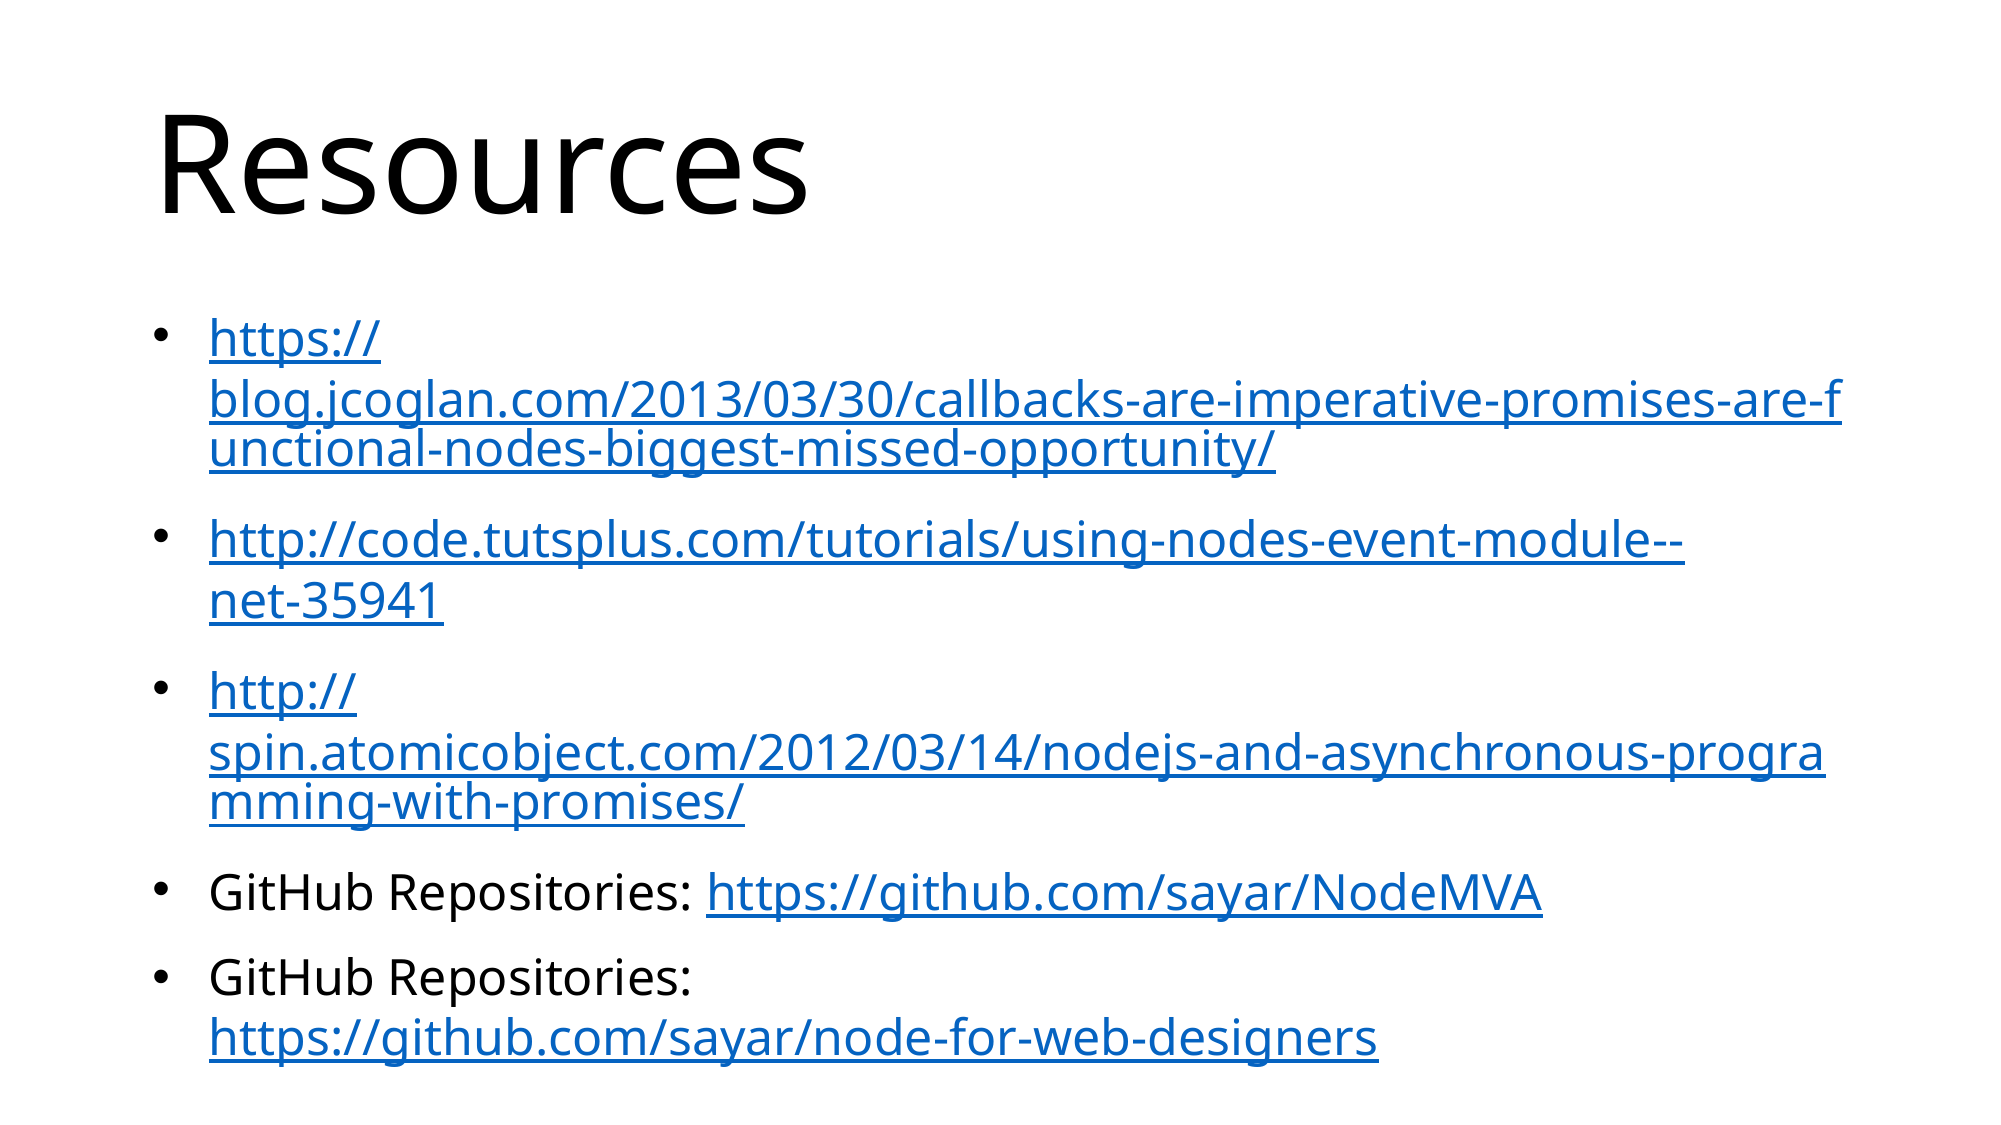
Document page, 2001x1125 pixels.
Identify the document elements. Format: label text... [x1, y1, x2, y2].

title Resources [137, 59, 1863, 278]
list https://blog.jcoglan.com/2013/03/30/callbacks-are-imperative-promises-are-functional-nodes-biggest-missed-opportunity/ http://code.tutsplus.com/tutorials/using-nodes-event-module--net-35941 http://spin.atomicobject.com/2012/03/14/nodejs-and-asynchronous-programming-with-promises/ GitHub Repositories: https://github.com/sayar/NodeMVA GitHub Repositories: https://github.com/sayar/node-for-web-designers [137, 299, 1863, 1014]
